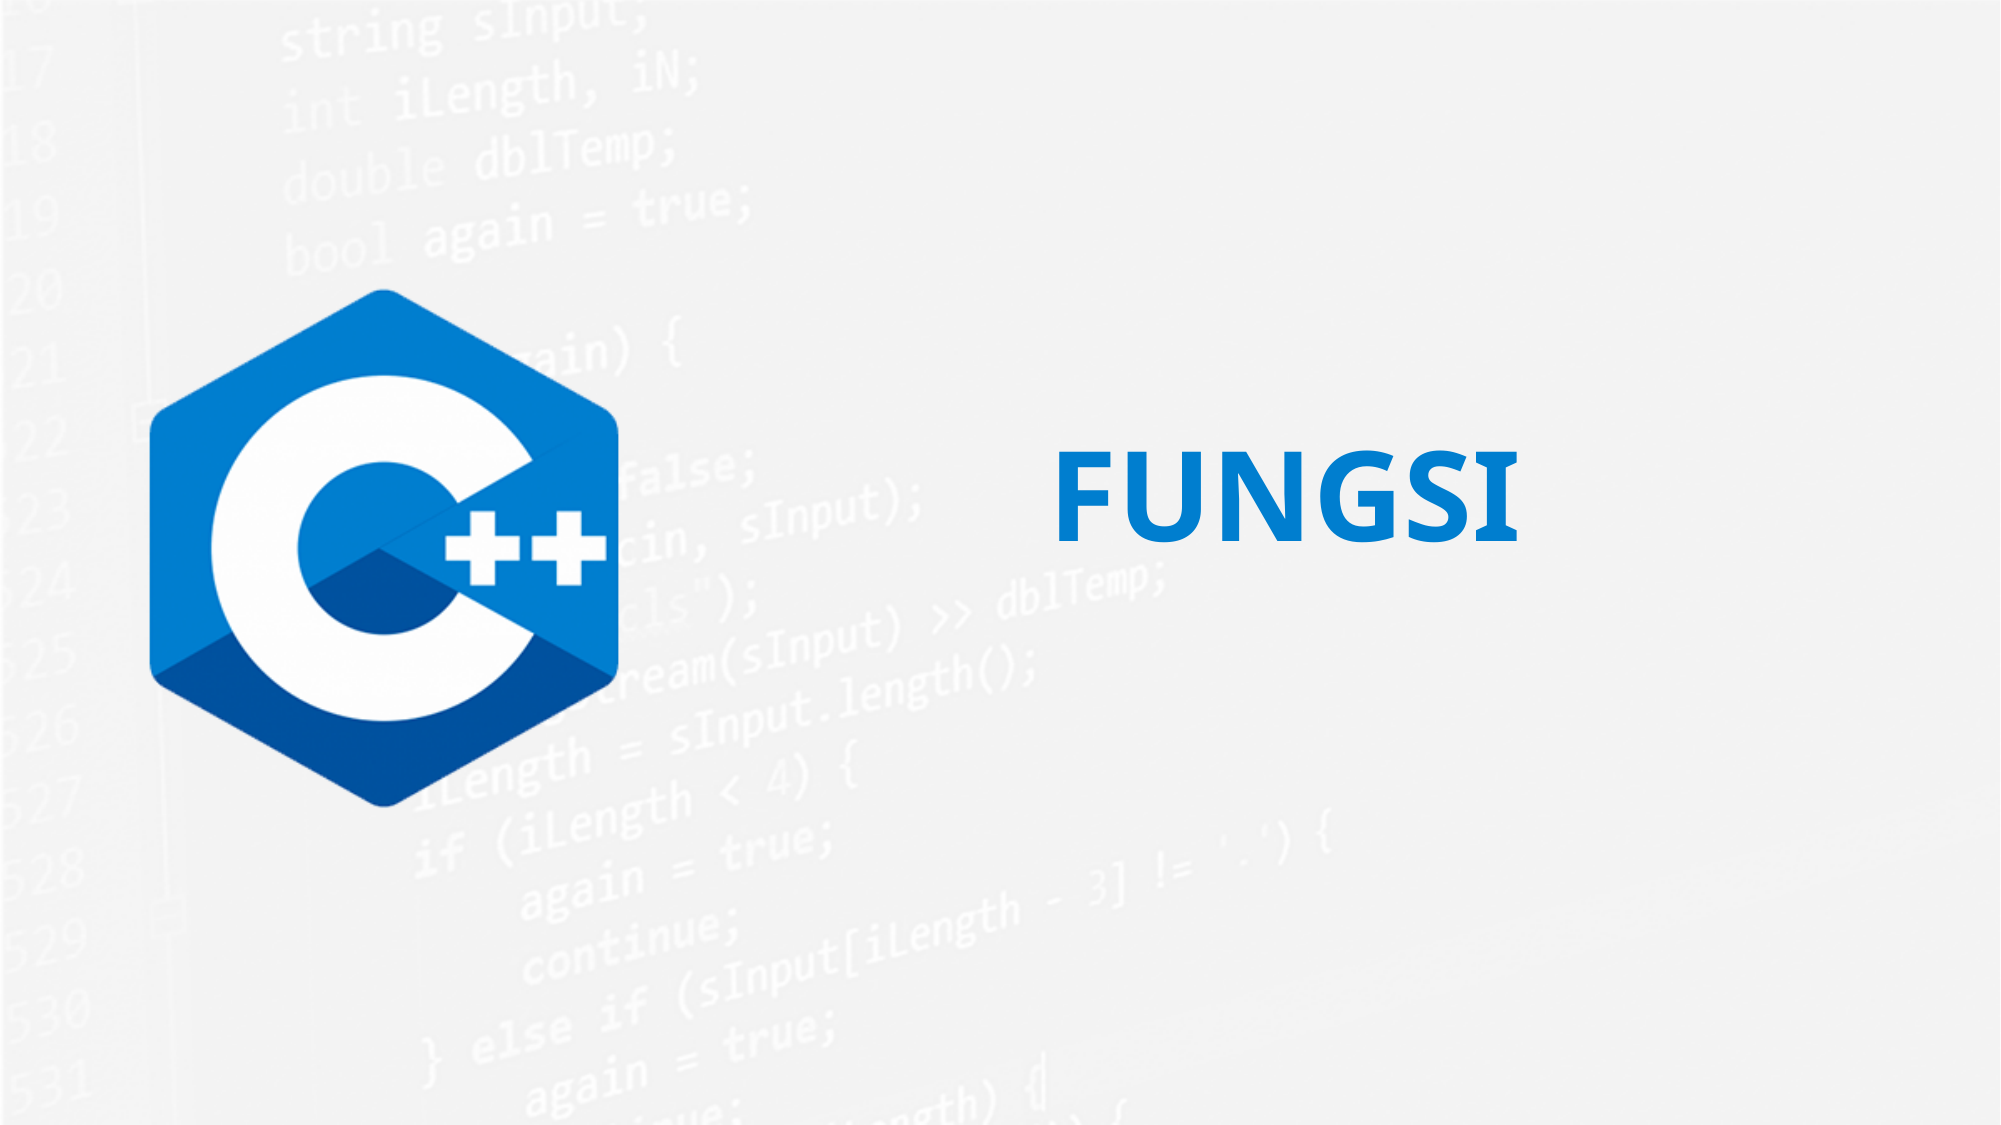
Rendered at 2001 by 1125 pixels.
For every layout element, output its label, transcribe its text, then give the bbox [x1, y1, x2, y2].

picture [0, 0, 2001, 1125]
title FUNGSI [662, 184, 1941, 576]
